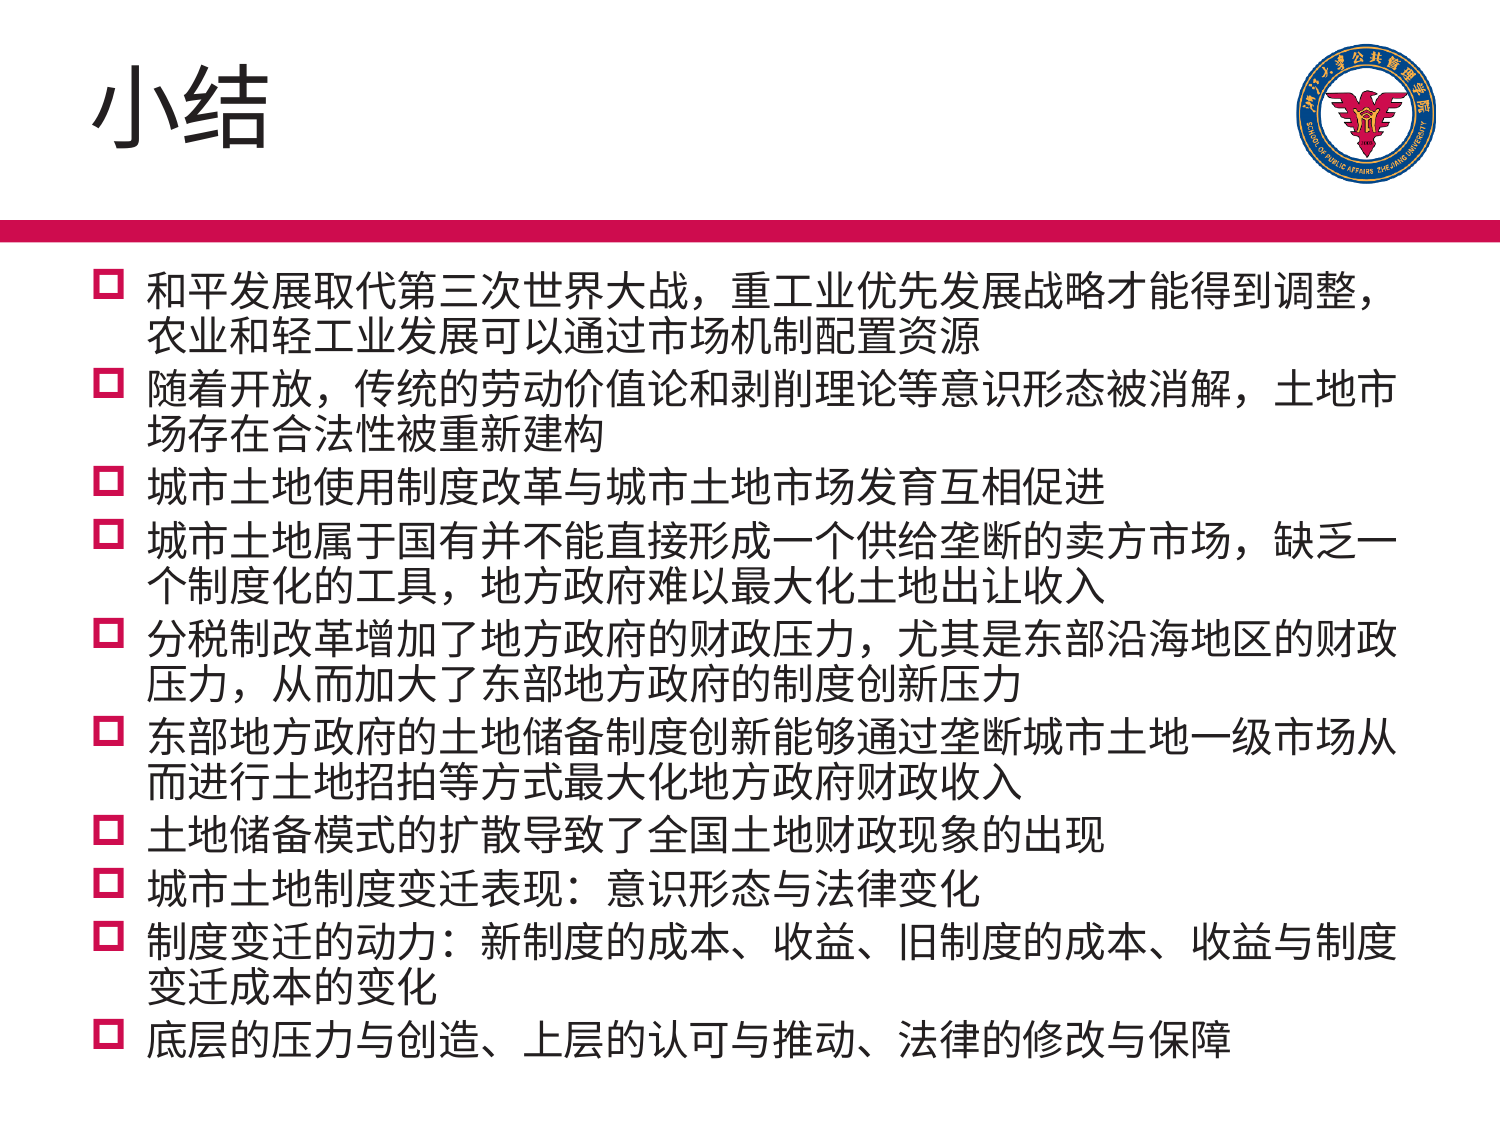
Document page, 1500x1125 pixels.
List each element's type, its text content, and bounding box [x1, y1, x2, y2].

title 小结 [75, 42, 1425, 186]
list 和平发展取代第三次世界大战，重工业优先发展战略才能得到调整，农业和轻工业发展可以通过市场机制配置资源 随着开放，传统的劳动价值论和剥削理论等意识形态被消解，土地市场存在合法性被重新建构 城市土地使用制度改革与城市土地市场发育互相促进 城市土地属于国有并不能直接形成一个供给垄断的卖方市场，缺乏一个制度化的工具，地方政府难以最大化土地出让收入 分税制改革增加了地方政府的财政压力，尤其是东部沿海地区的财政压力，从而加大了东部地方政府的制度创新压力 东部地方政府的土地储备制度创新能够通过垄断城市土地一级市场从而进行土地招拍等方式最大化地方政府财政收入 土地储备模式的扩散导致了全国土地财政现象的出现 城市土地制度变迁表现：意识形态与法律变化 制度变迁的动力：新制度的成本、收益、旧制度的成本、收益与制度变迁成本的变化 底层的压力与创造、上层的认可与推动、法律的修改与保障 [74, 262, 1426, 1006]
picture [1425, 43, 1436, 185]
